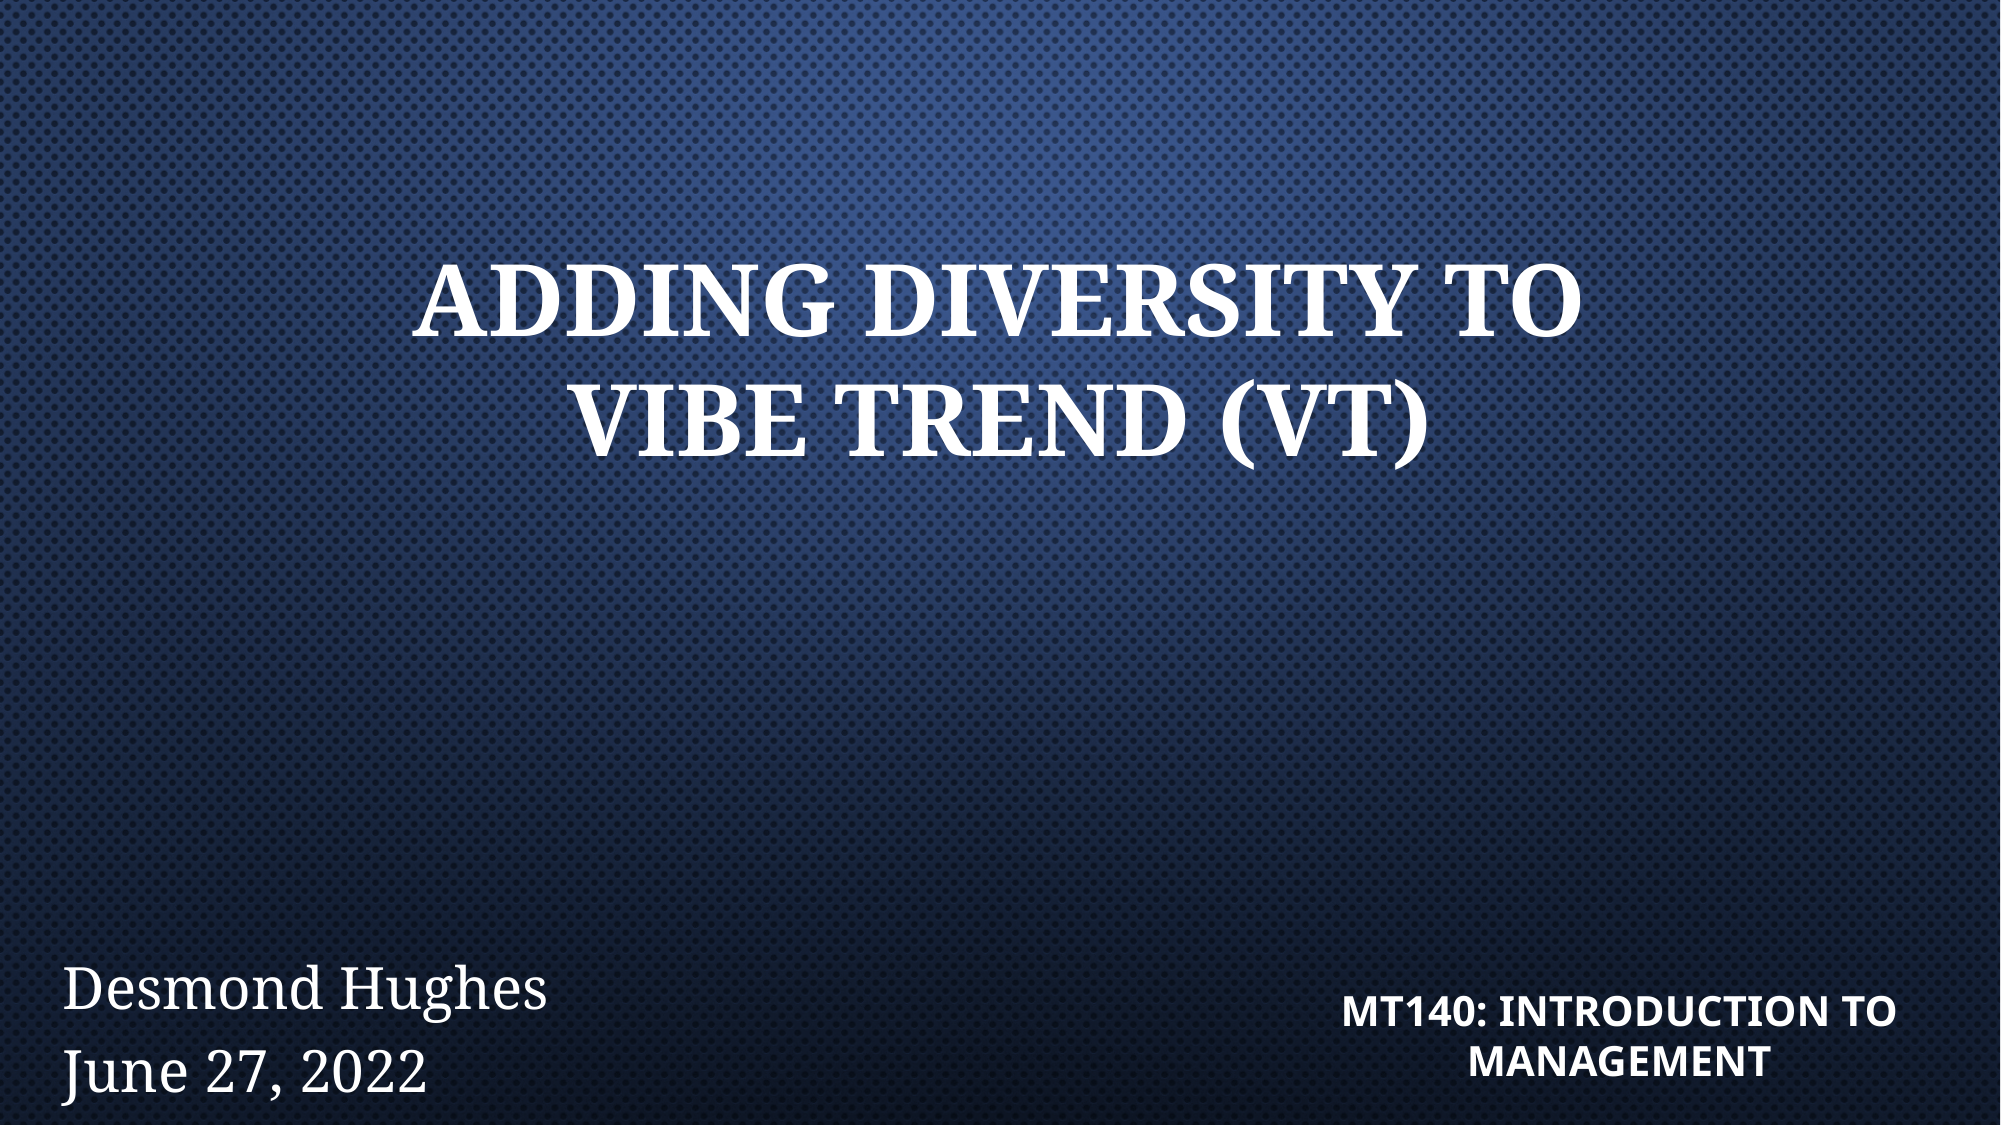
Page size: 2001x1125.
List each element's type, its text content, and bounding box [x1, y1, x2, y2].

text_box Desmond Hughes June 27, 2022 [48, 944, 1019, 1112]
title Adding Diversity To Vibe Trend (VT) [288, 0, 1712, 485]
text_box MT140: Introduction to Management [1169, 976, 2000, 1081]
